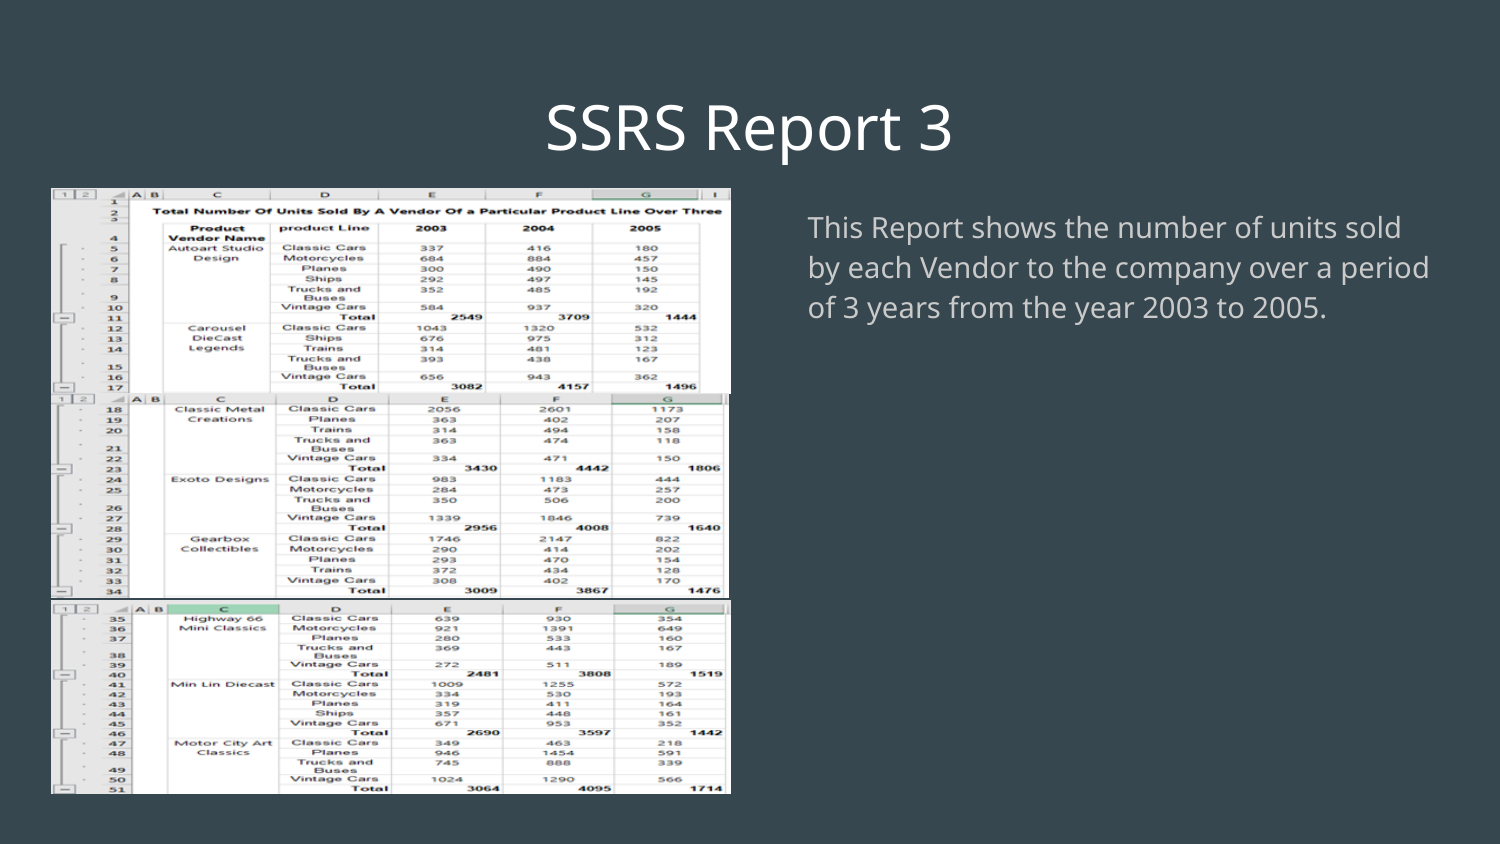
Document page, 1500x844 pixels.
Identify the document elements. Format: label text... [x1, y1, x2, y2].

picture [50, 600, 731, 794]
title SSRS Report 3 [51, 72, 1449, 167]
picture [50, 188, 731, 599]
list This Report shows the number of units sold by each Vendor to the company over a period of 3 years from the year 2003 to 2005. [792, 189, 1449, 750]
